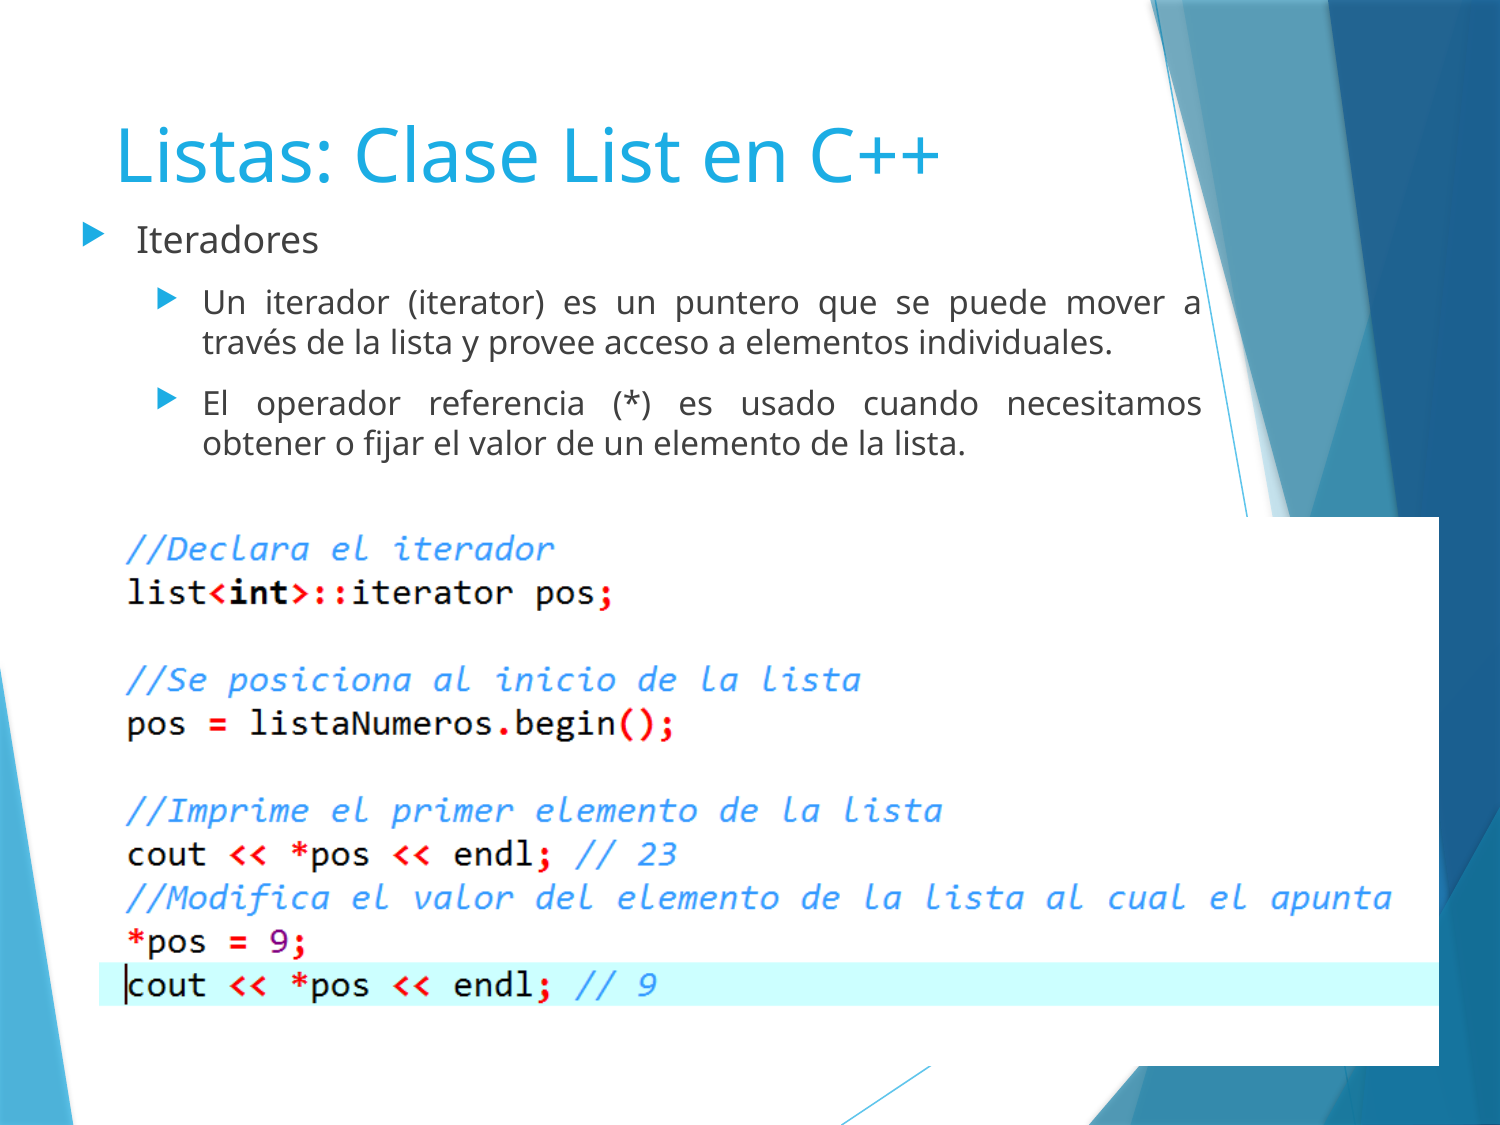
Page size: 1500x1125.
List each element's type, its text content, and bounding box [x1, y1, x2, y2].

picture [99, 516, 1439, 1066]
title Listas: Clase List en C++ [99, 99, 1142, 208]
list Iteradores Un iterador (iterator) es un puntero que se puede mover a través de la lista y provee acceso a elementos individuales. El operador referencia (*) es usado cuando necesitamos obtener o fijar el valor de un elemento de la lista. [65, 208, 1220, 1017]
